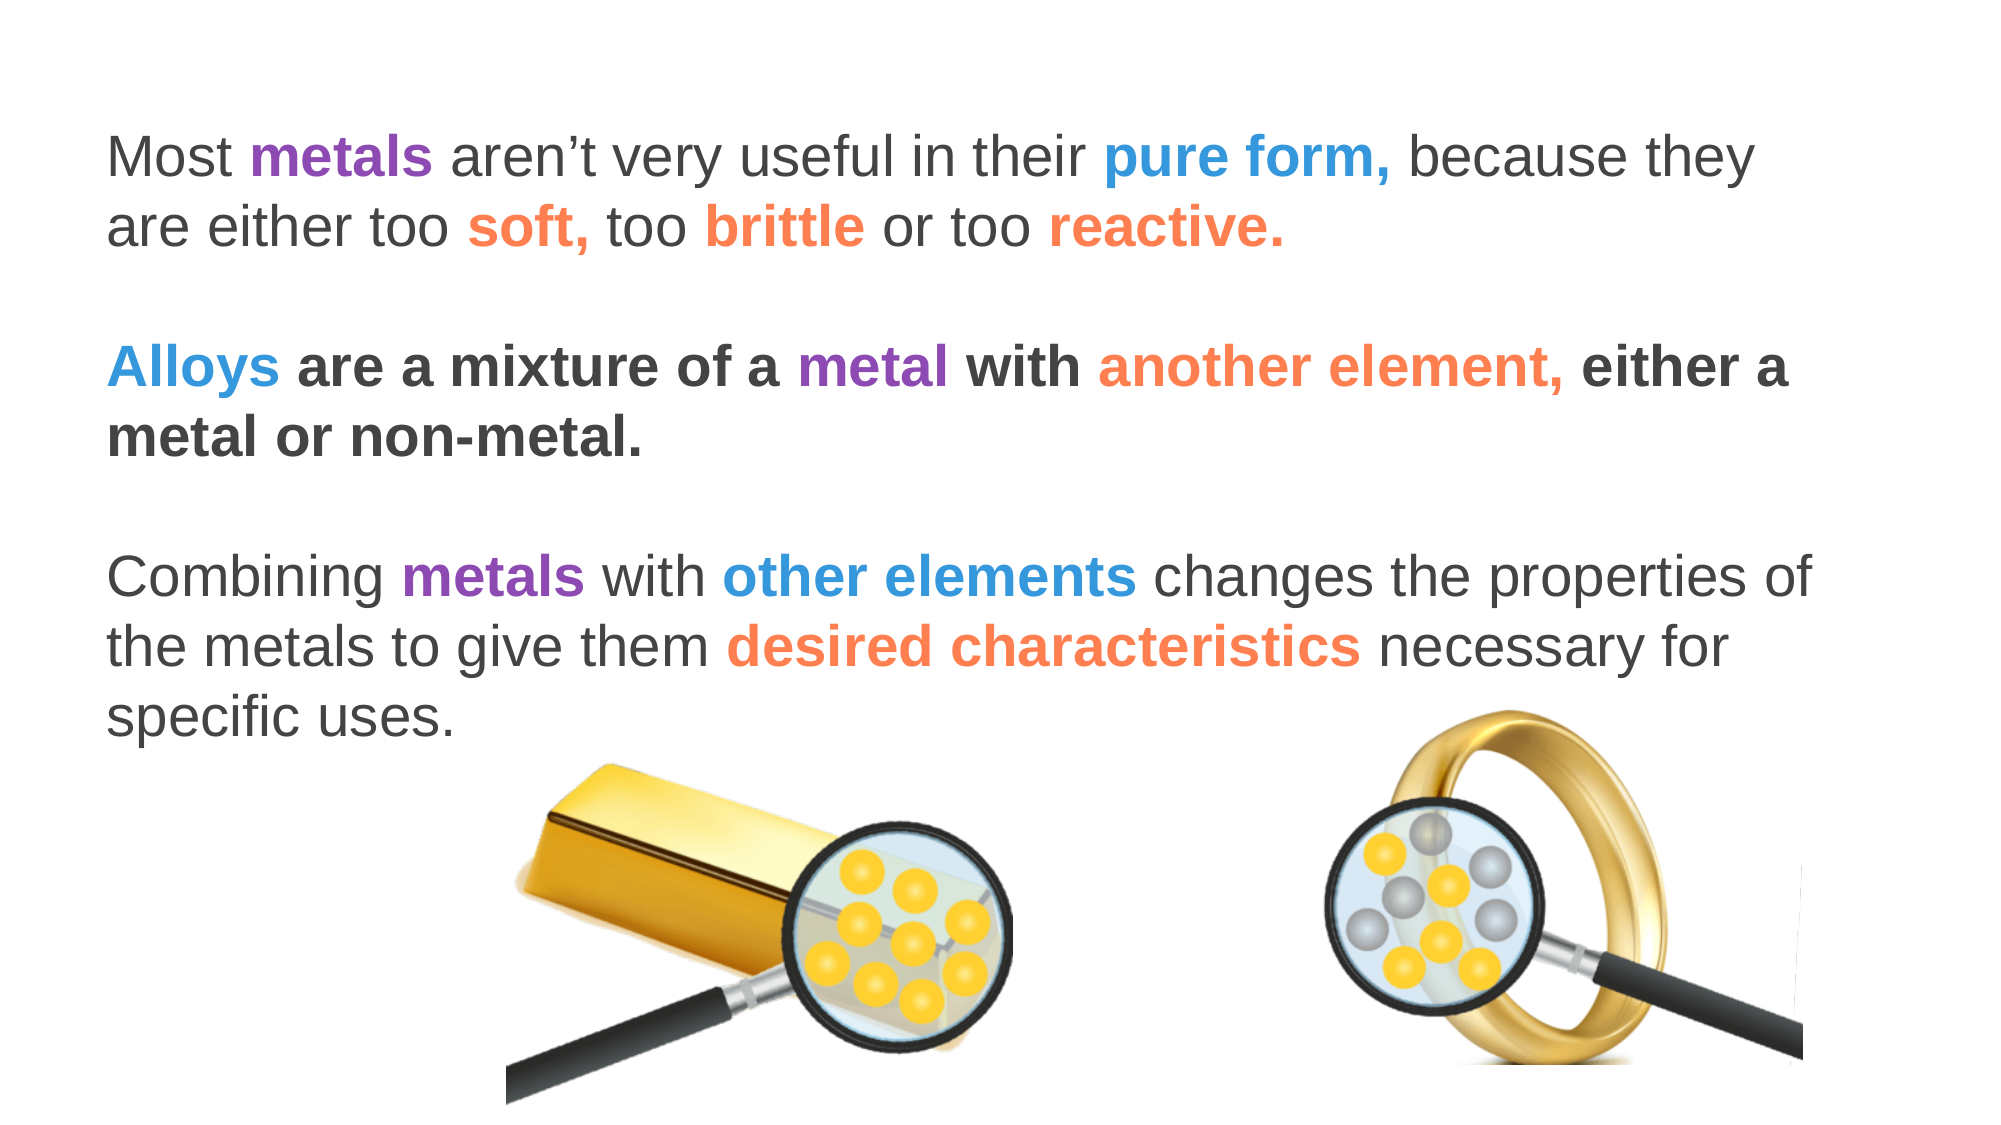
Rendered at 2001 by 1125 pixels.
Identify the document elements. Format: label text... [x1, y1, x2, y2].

text_box Most metals aren’t very useful in their pure form, because they are either too soft, too brittle or too reactive. Alloys are a mixture of a metal with another element, either a metal or non-metal. Combining metals with other elements changes the properties of the metals to give them desired characteristics necessary for specific uses. [91, 111, 1850, 756]
picture [1309, 699, 1803, 1065]
picture [506, 731, 1013, 1125]
